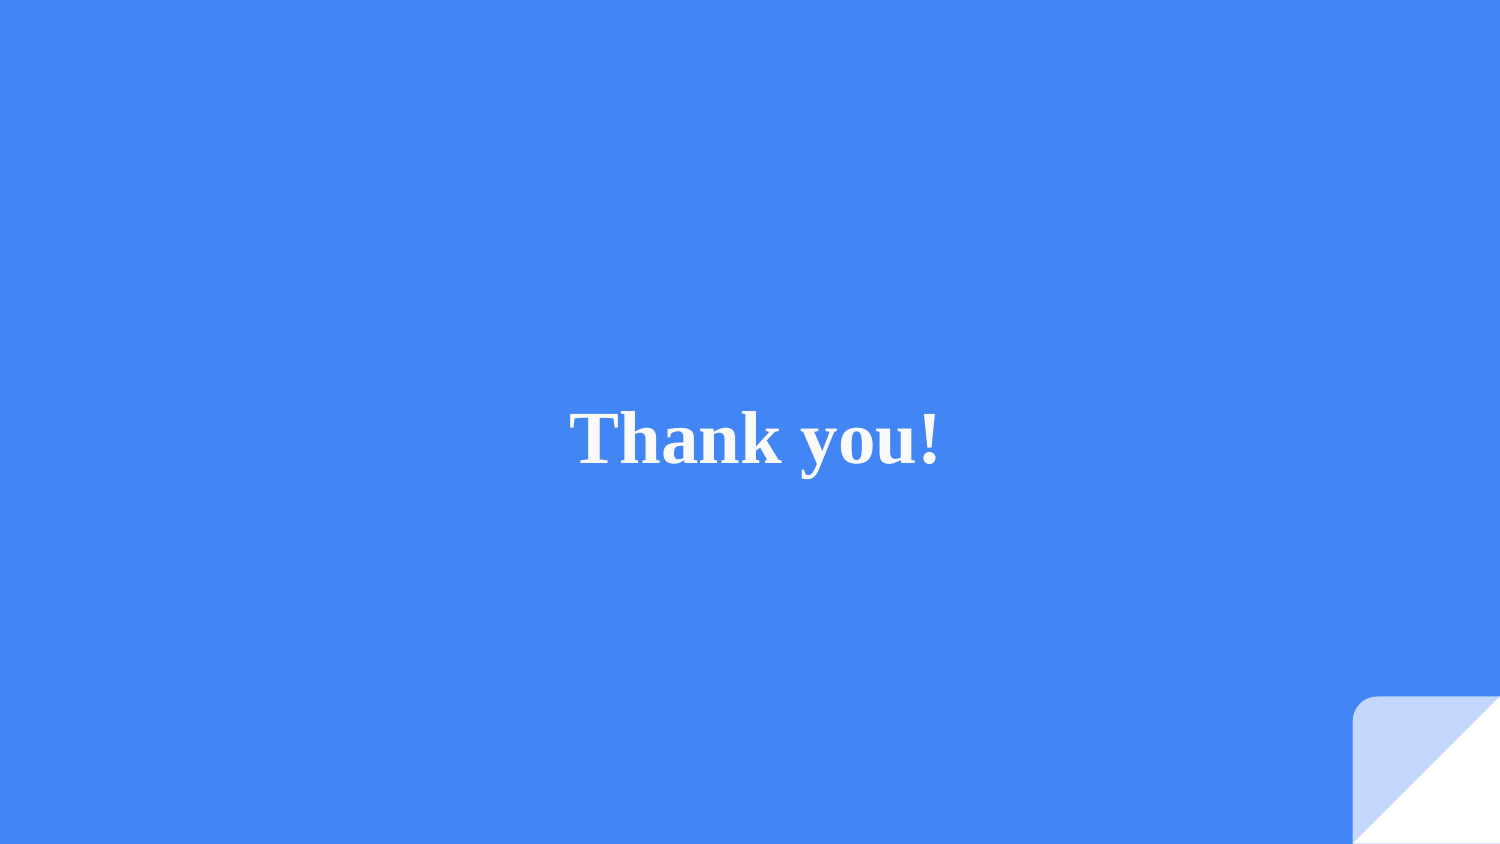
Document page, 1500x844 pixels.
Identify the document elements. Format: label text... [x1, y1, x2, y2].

text_box Thank you! [232, 193, 1279, 651]
